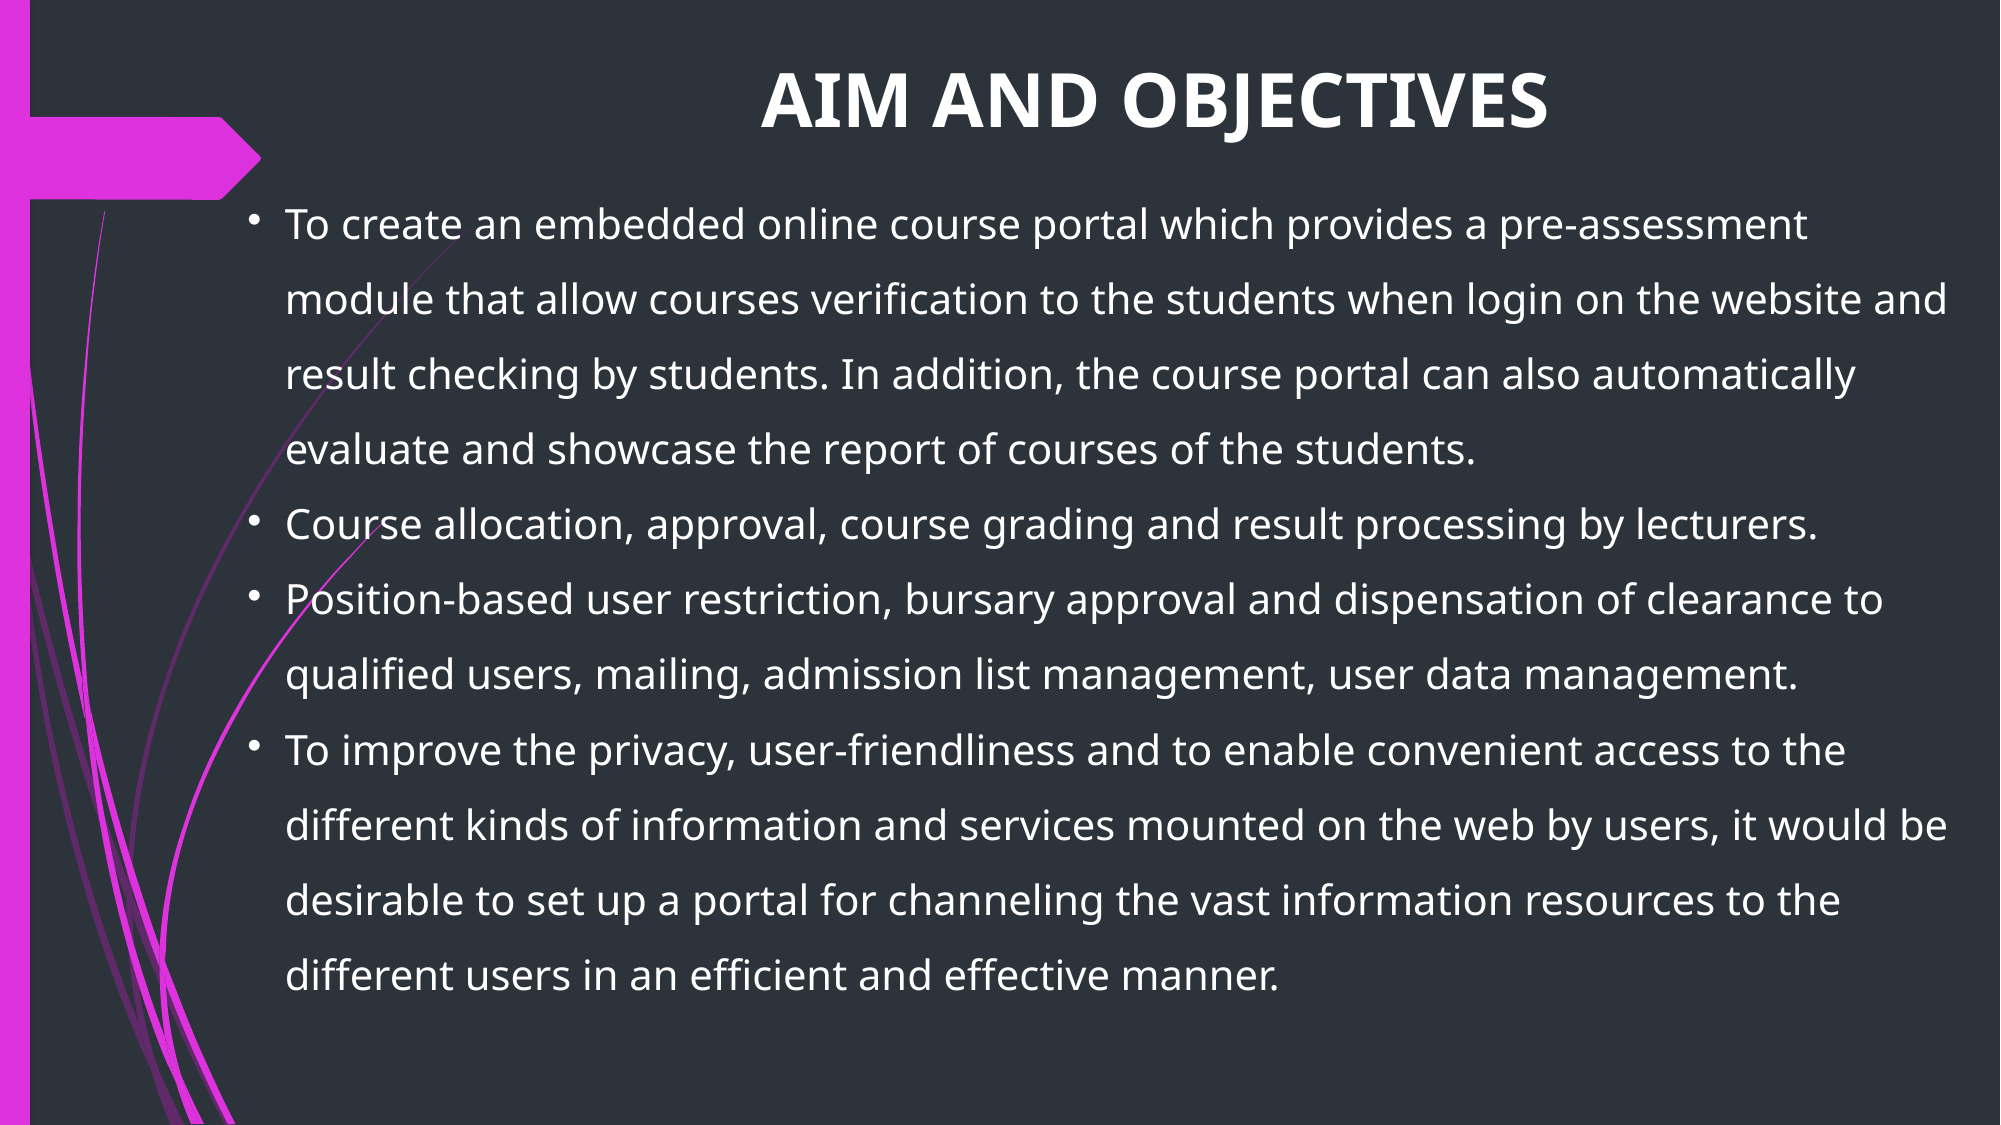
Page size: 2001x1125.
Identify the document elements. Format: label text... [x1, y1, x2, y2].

text_box AIM AND OBJECTIVES [425, 44, 1887, 164]
text_box To create an embedded online course portal which provides a pre-assessment module that allow courses verification to the students when login on the website and result checking by students. In addition, the course portal can also automatically evaluate and showcase the report of courses of the students. Course allocation, approval, course grading and result processing by lecturers. Position-based user restriction, bursary approval and dispensation of clearance to qualified users, mailing, admission list management, user data management. To improve the privacy, user-friendliness and to enable convenient access to the different kinds of information and services mounted on the web by users, it would be desirable to set up a portal for channeling the vast information resources to the different users in an efficient and effective manner. [119, 164, 1980, 1095]
